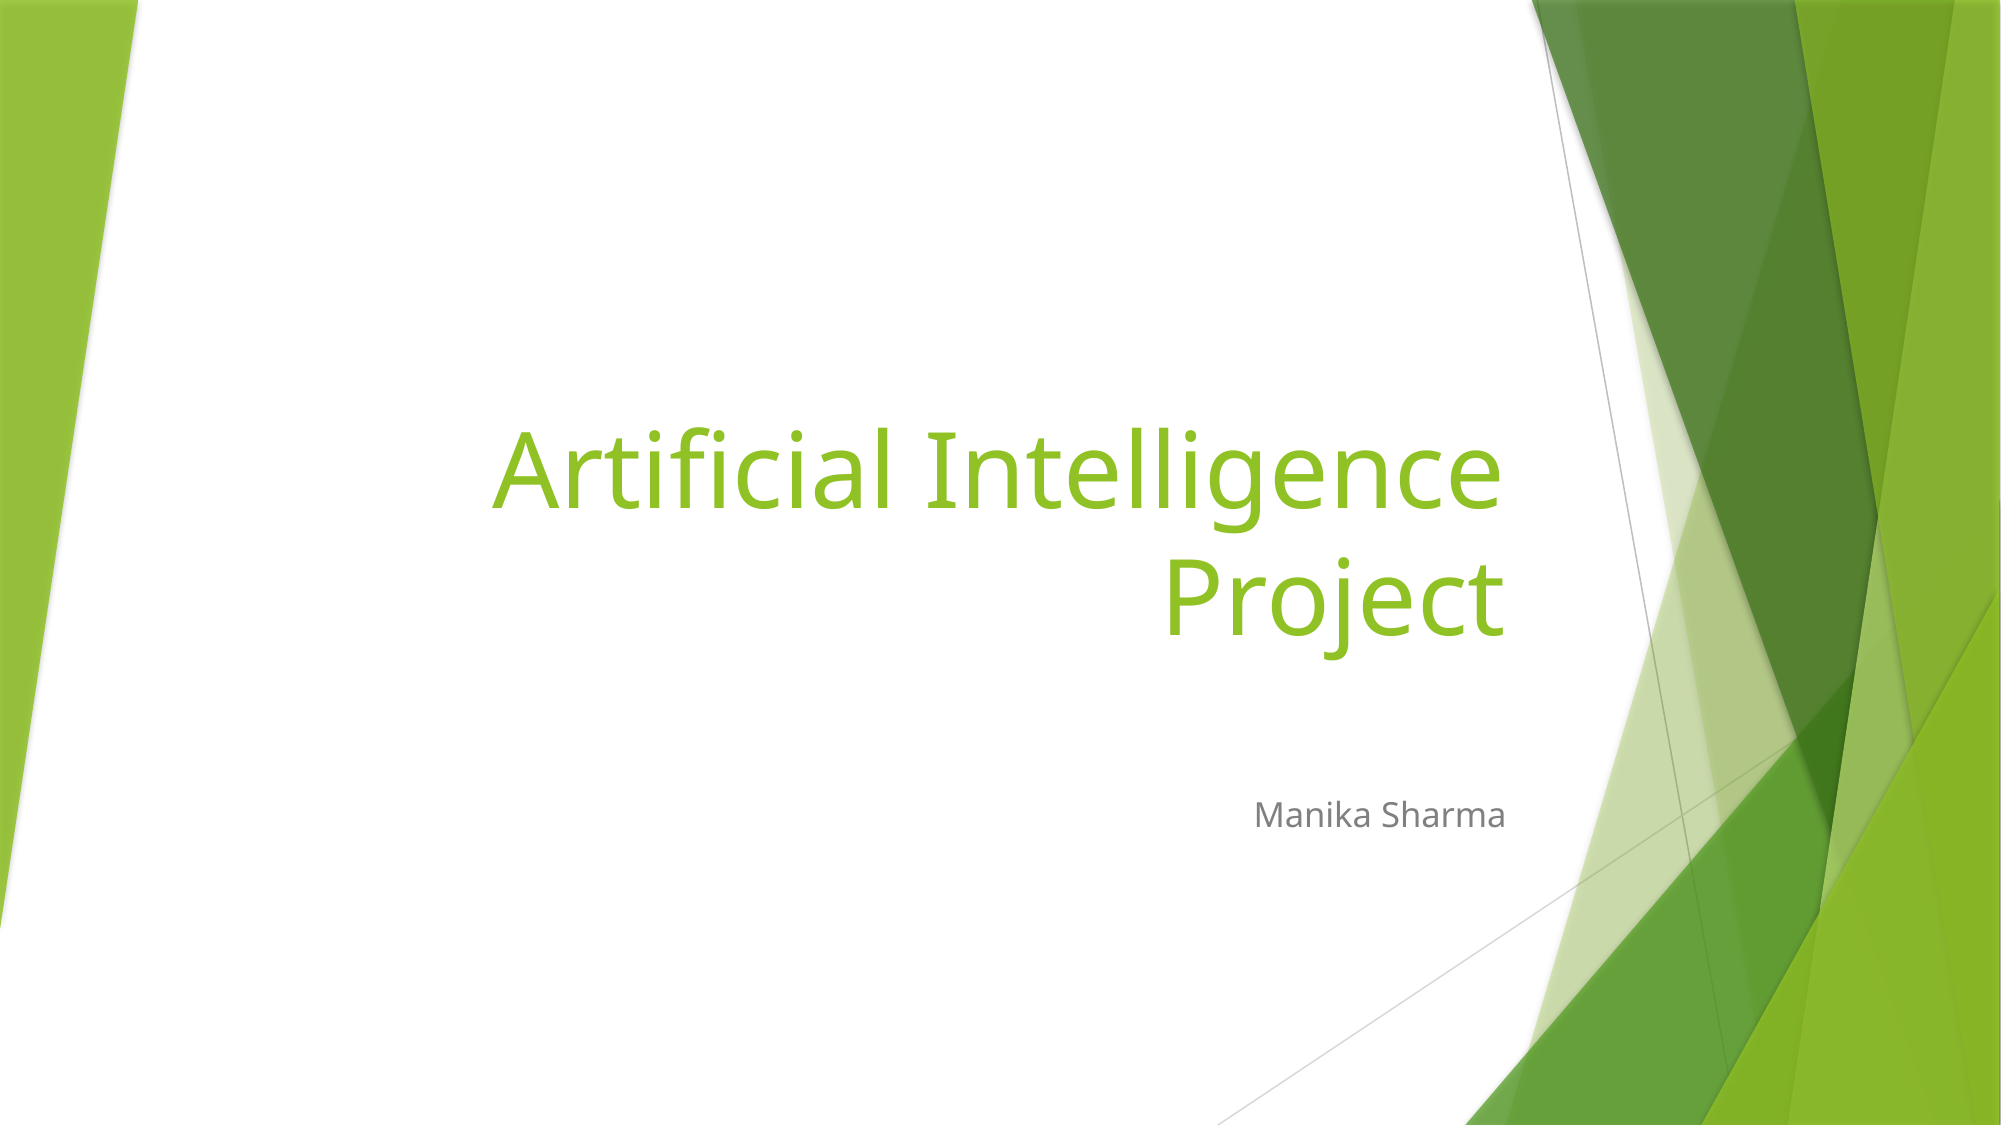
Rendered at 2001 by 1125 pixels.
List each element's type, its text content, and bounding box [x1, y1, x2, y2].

title Artificial Intelligence Project [247, 394, 1522, 664]
subtitle Manika Sharma [247, 664, 1522, 845]
